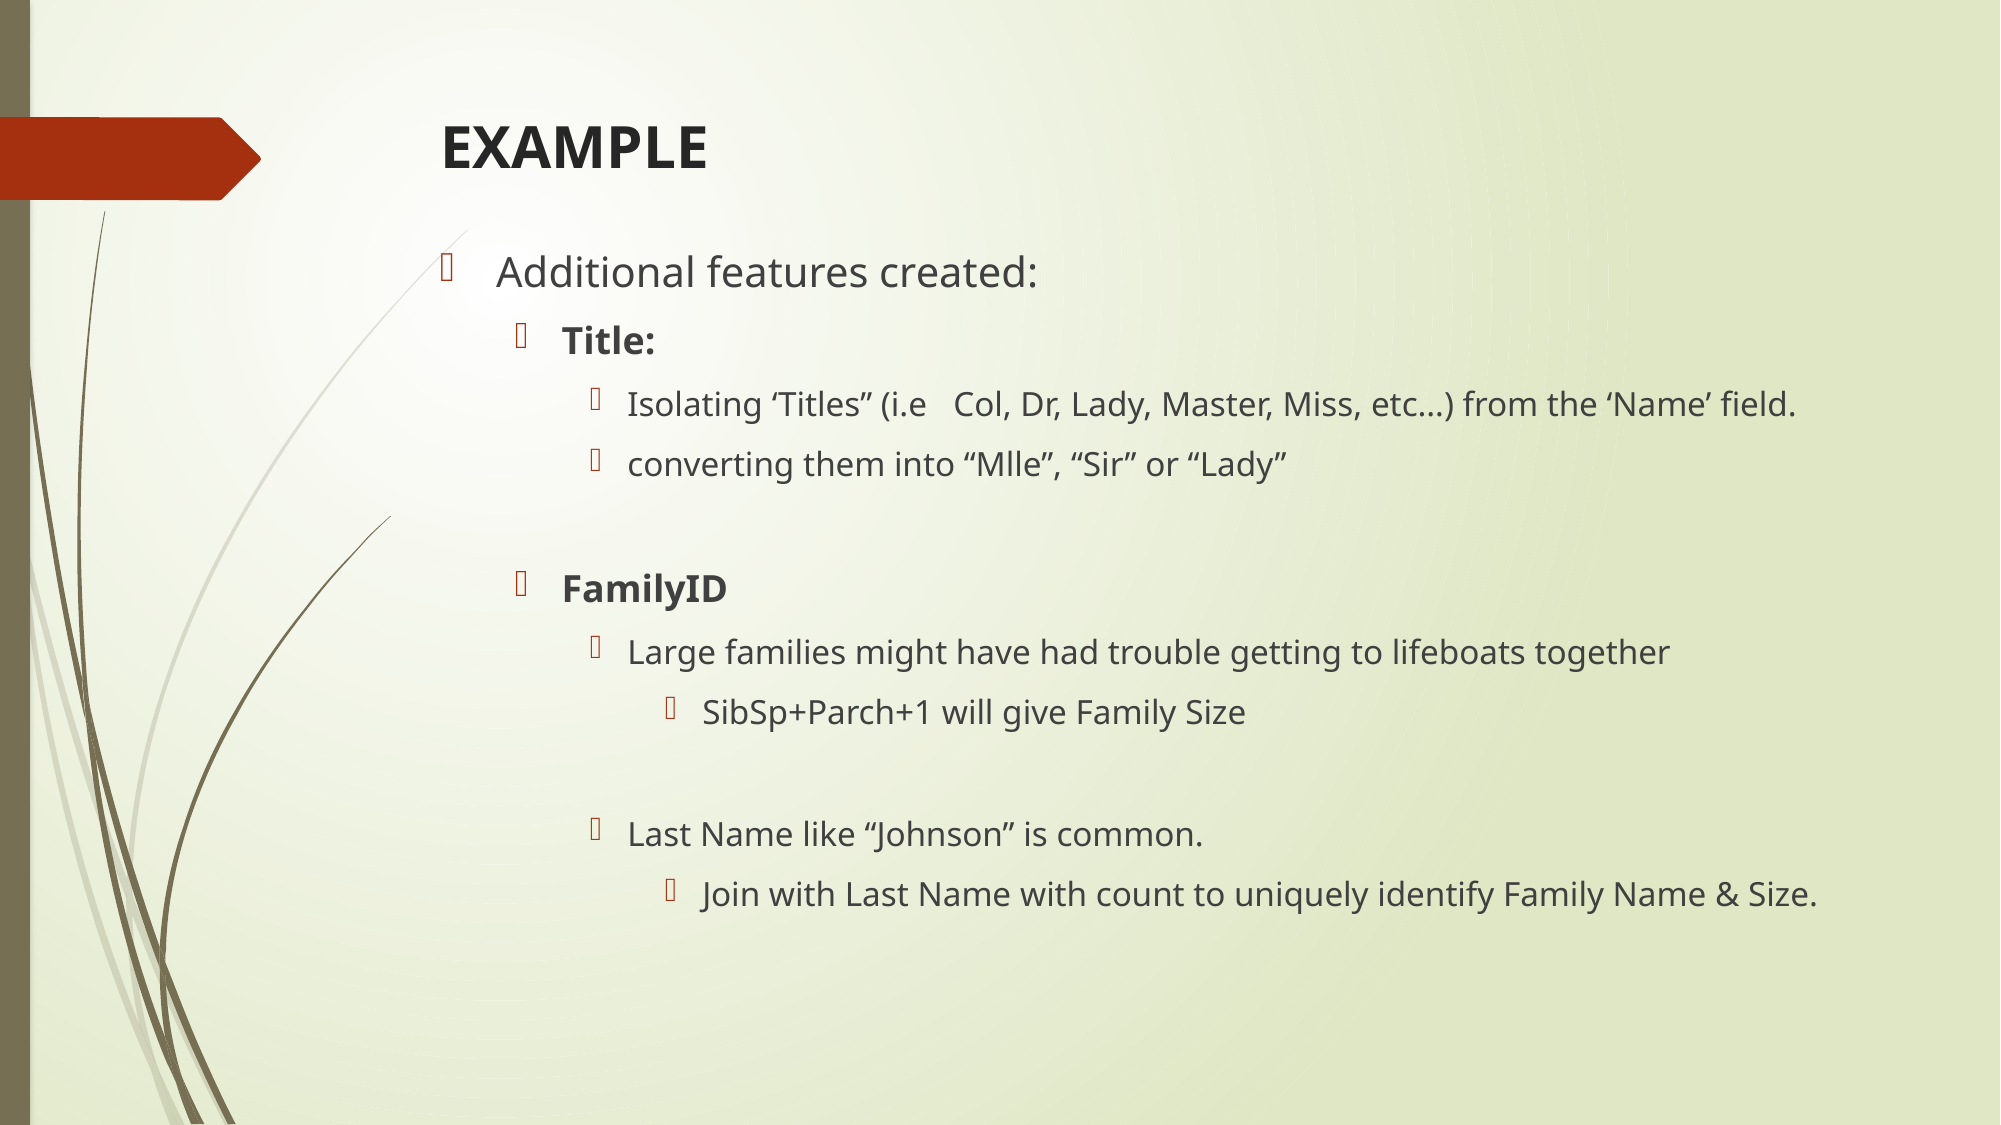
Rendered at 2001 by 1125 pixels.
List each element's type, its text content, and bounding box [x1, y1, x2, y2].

list Additional features created: Title: Isolating ‘Titles” (i.e Col, Dr, Lady, Master, Miss, etc…) from the ‘Name’ field. converting them into “Mlle”, “Sir” or “Lady” FamilyID Large families might have had trouble getting to lifeboats together SibSp+Parch+1 will give Family Size Last Name like “Johnson” is common. Join with Last Name with count to uniquely identify Family Name & Size. [424, 238, 1888, 970]
title EXAMPLE [425, 102, 1888, 226]
